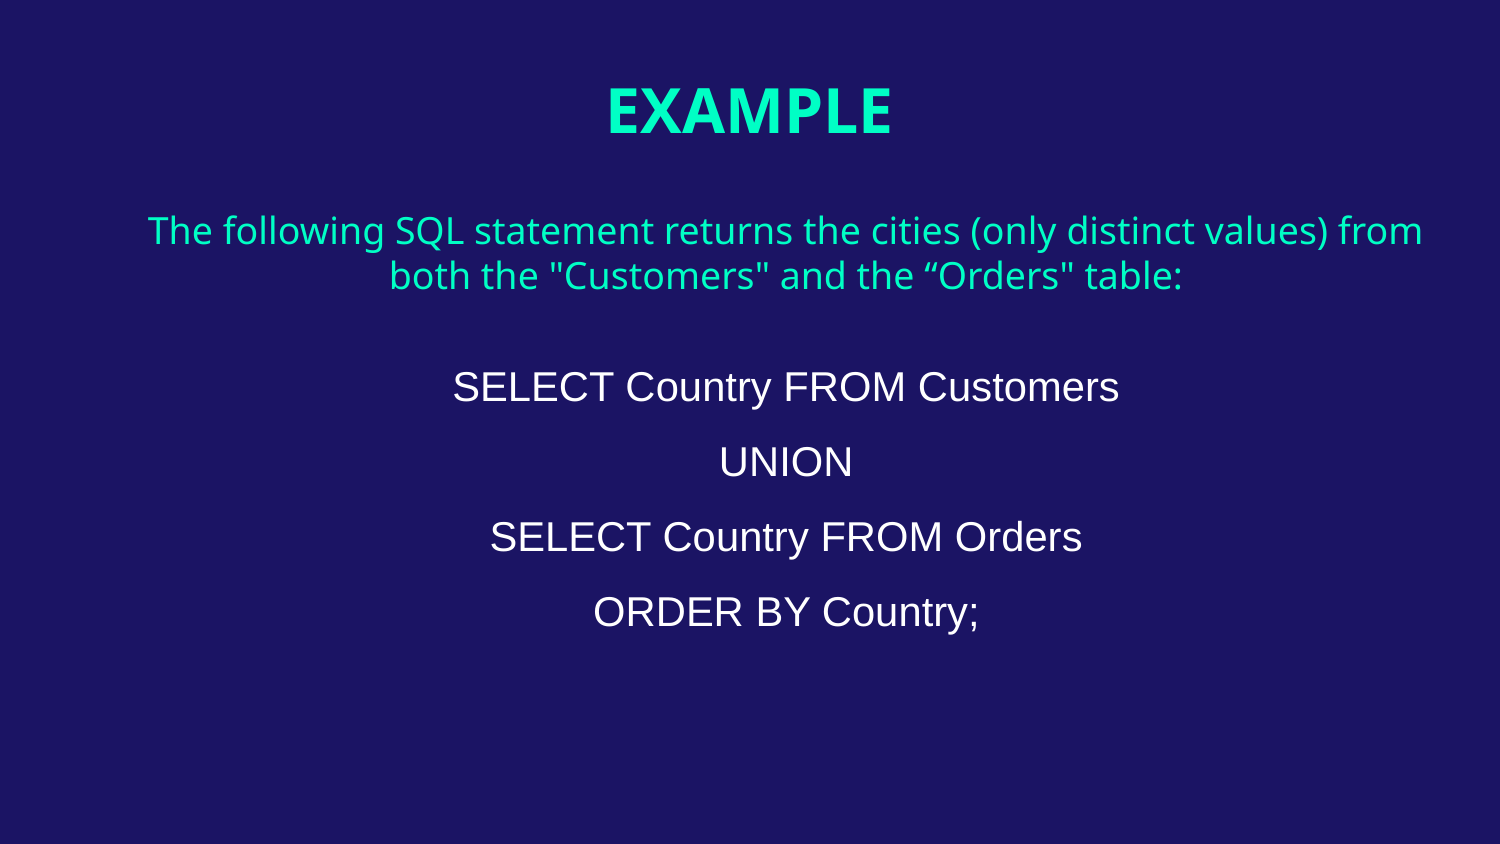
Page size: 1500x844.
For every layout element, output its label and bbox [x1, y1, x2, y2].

title [209, 56, 1291, 166]
text_box [151, 326, 1422, 677]
text_box [92, 191, 1481, 302]
